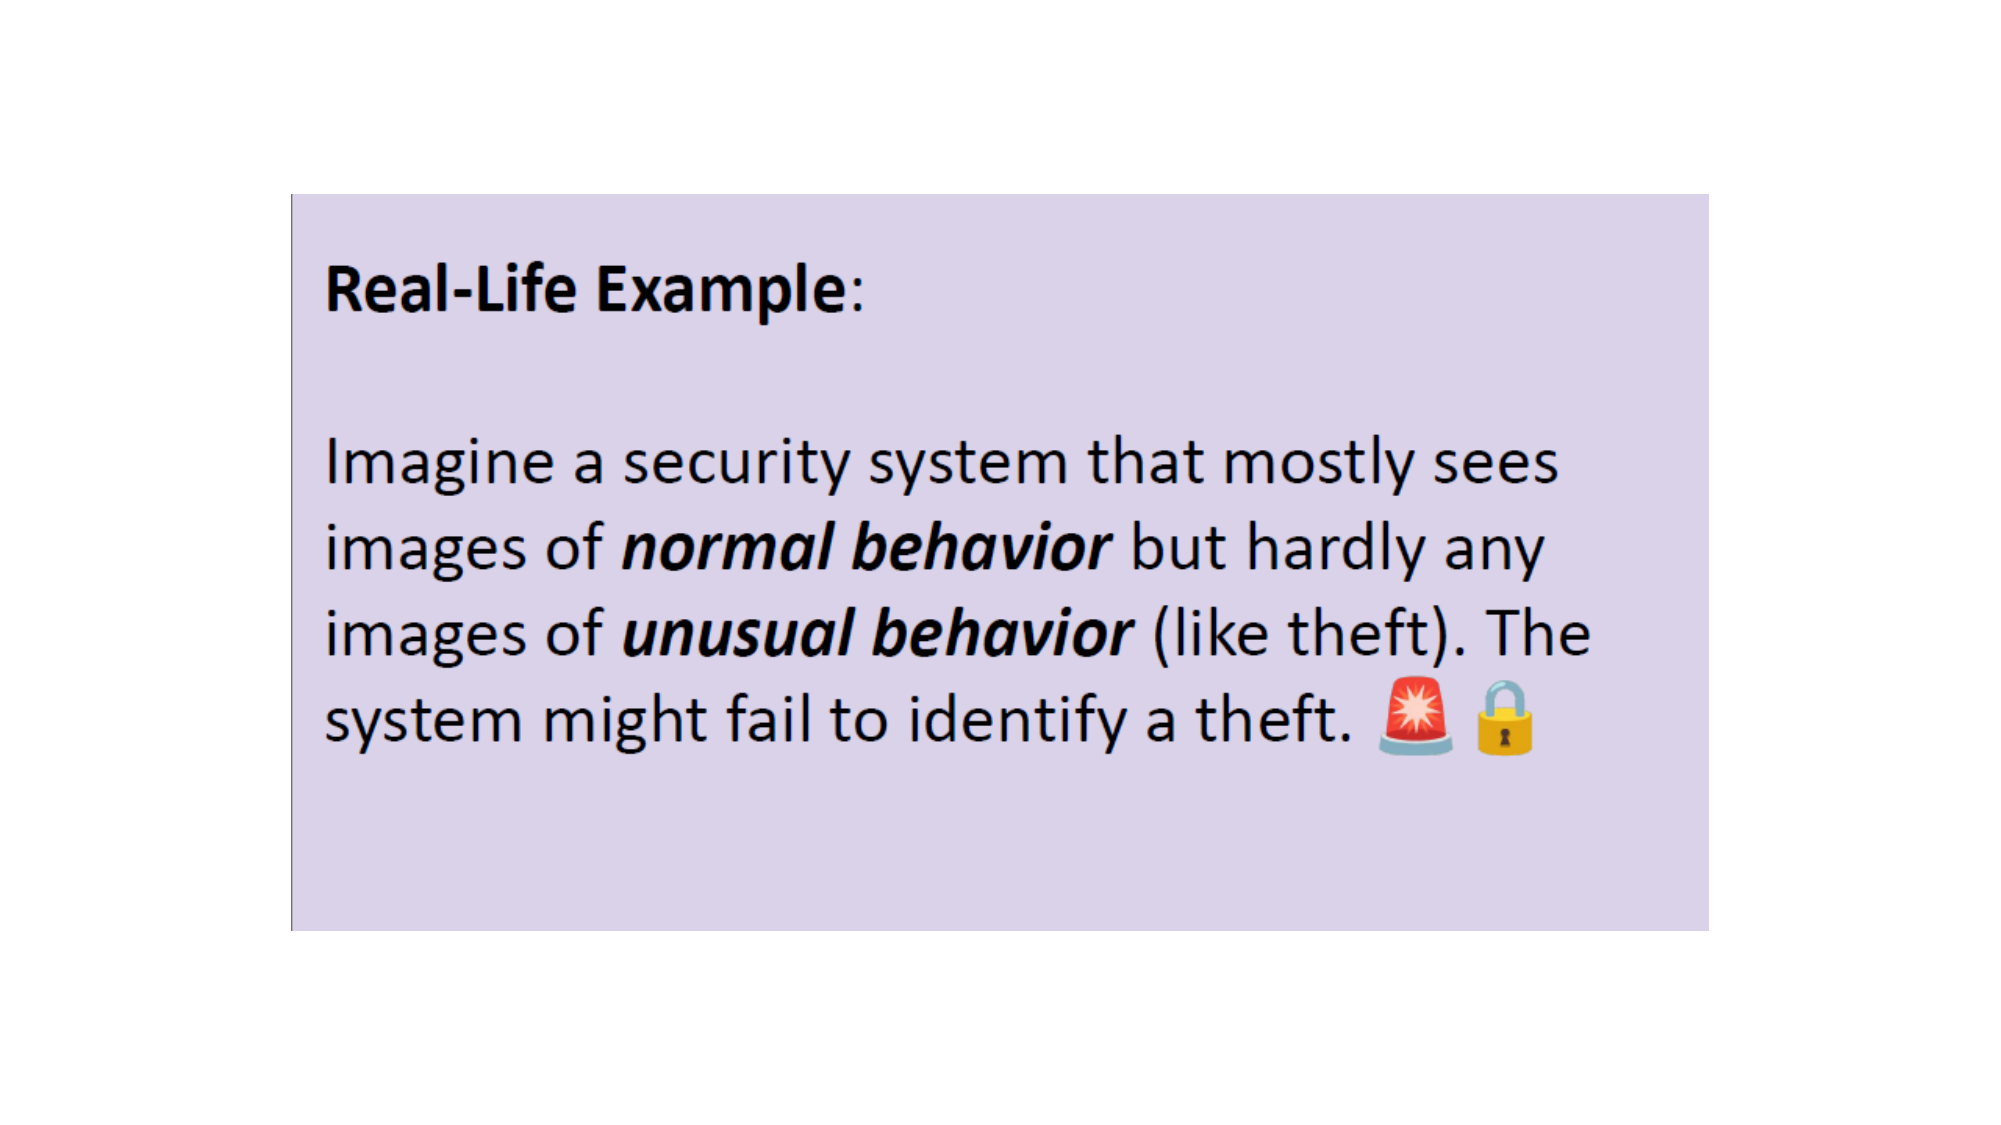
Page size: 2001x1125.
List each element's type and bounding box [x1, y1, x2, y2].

picture [291, 194, 1709, 931]
